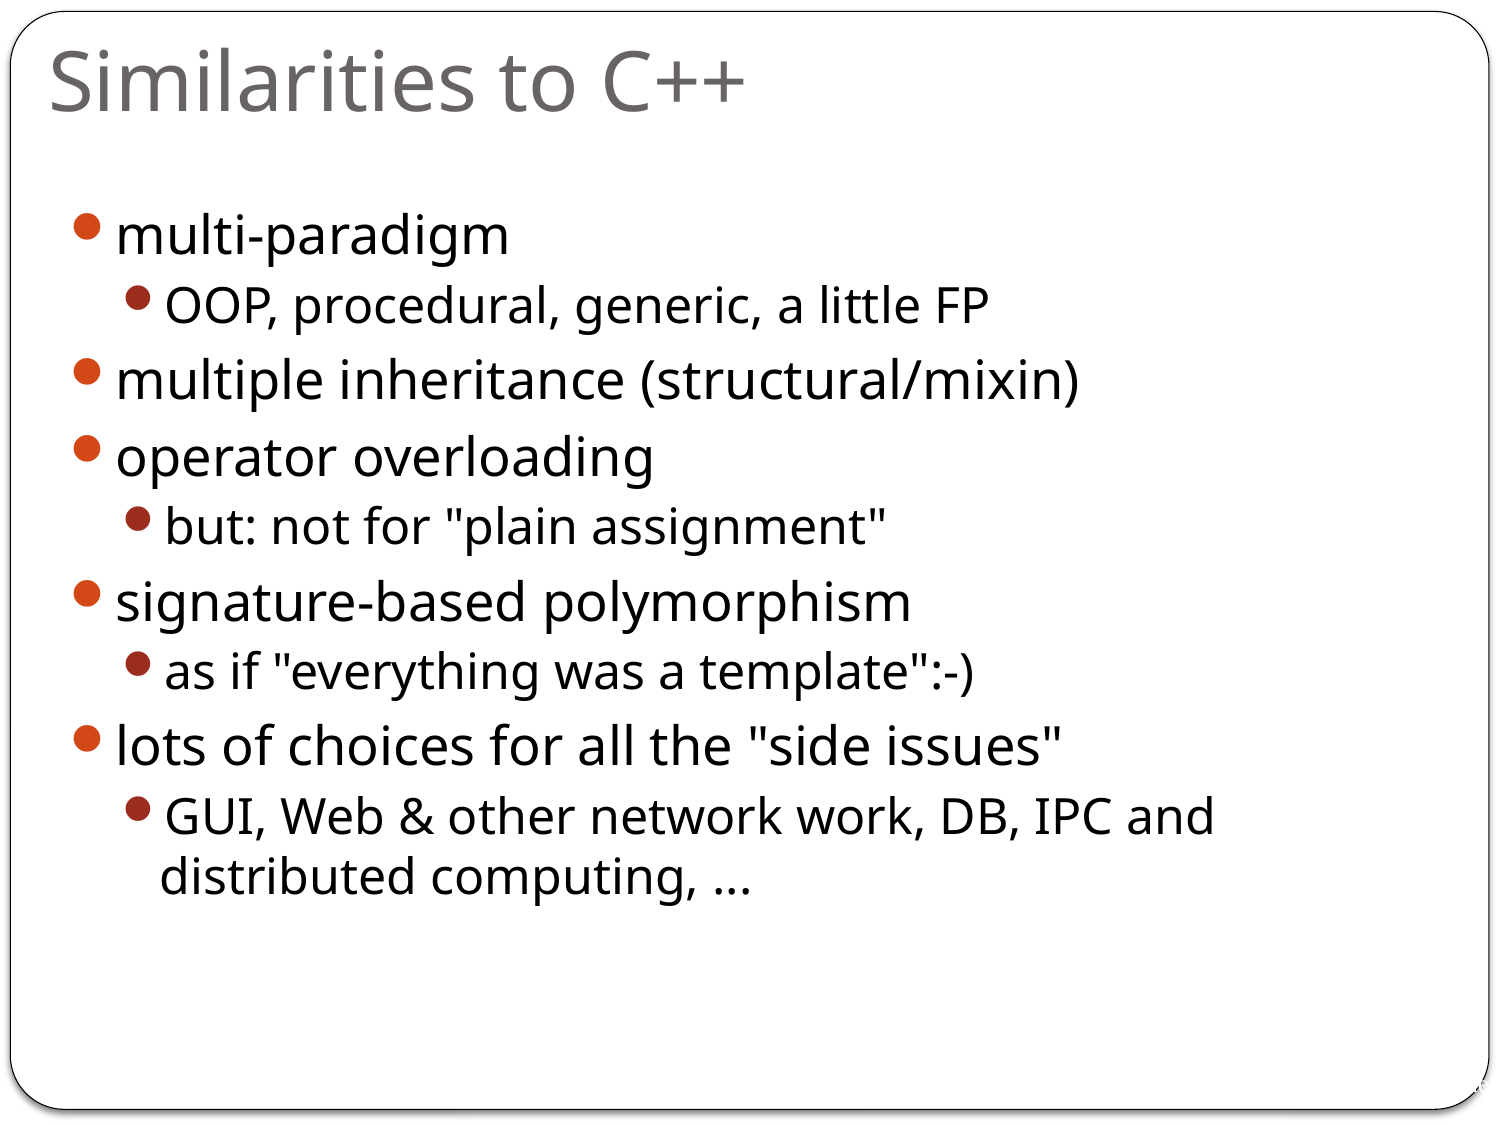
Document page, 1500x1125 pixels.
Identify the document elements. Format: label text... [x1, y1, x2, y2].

list multi-paradigm OOP, procedural, generic, a little FP multiple inheritance (structural/mixin) operator overloading but: not for "plain assignment" signature-based polymorphism as if "everything was a template":-) lots of choices for all the "side issues" GUI, Web & other network work, DB, IPC and distributed computing, ... [54, 192, 1430, 978]
title Similarities to C++ [33, 40, 1409, 143]
